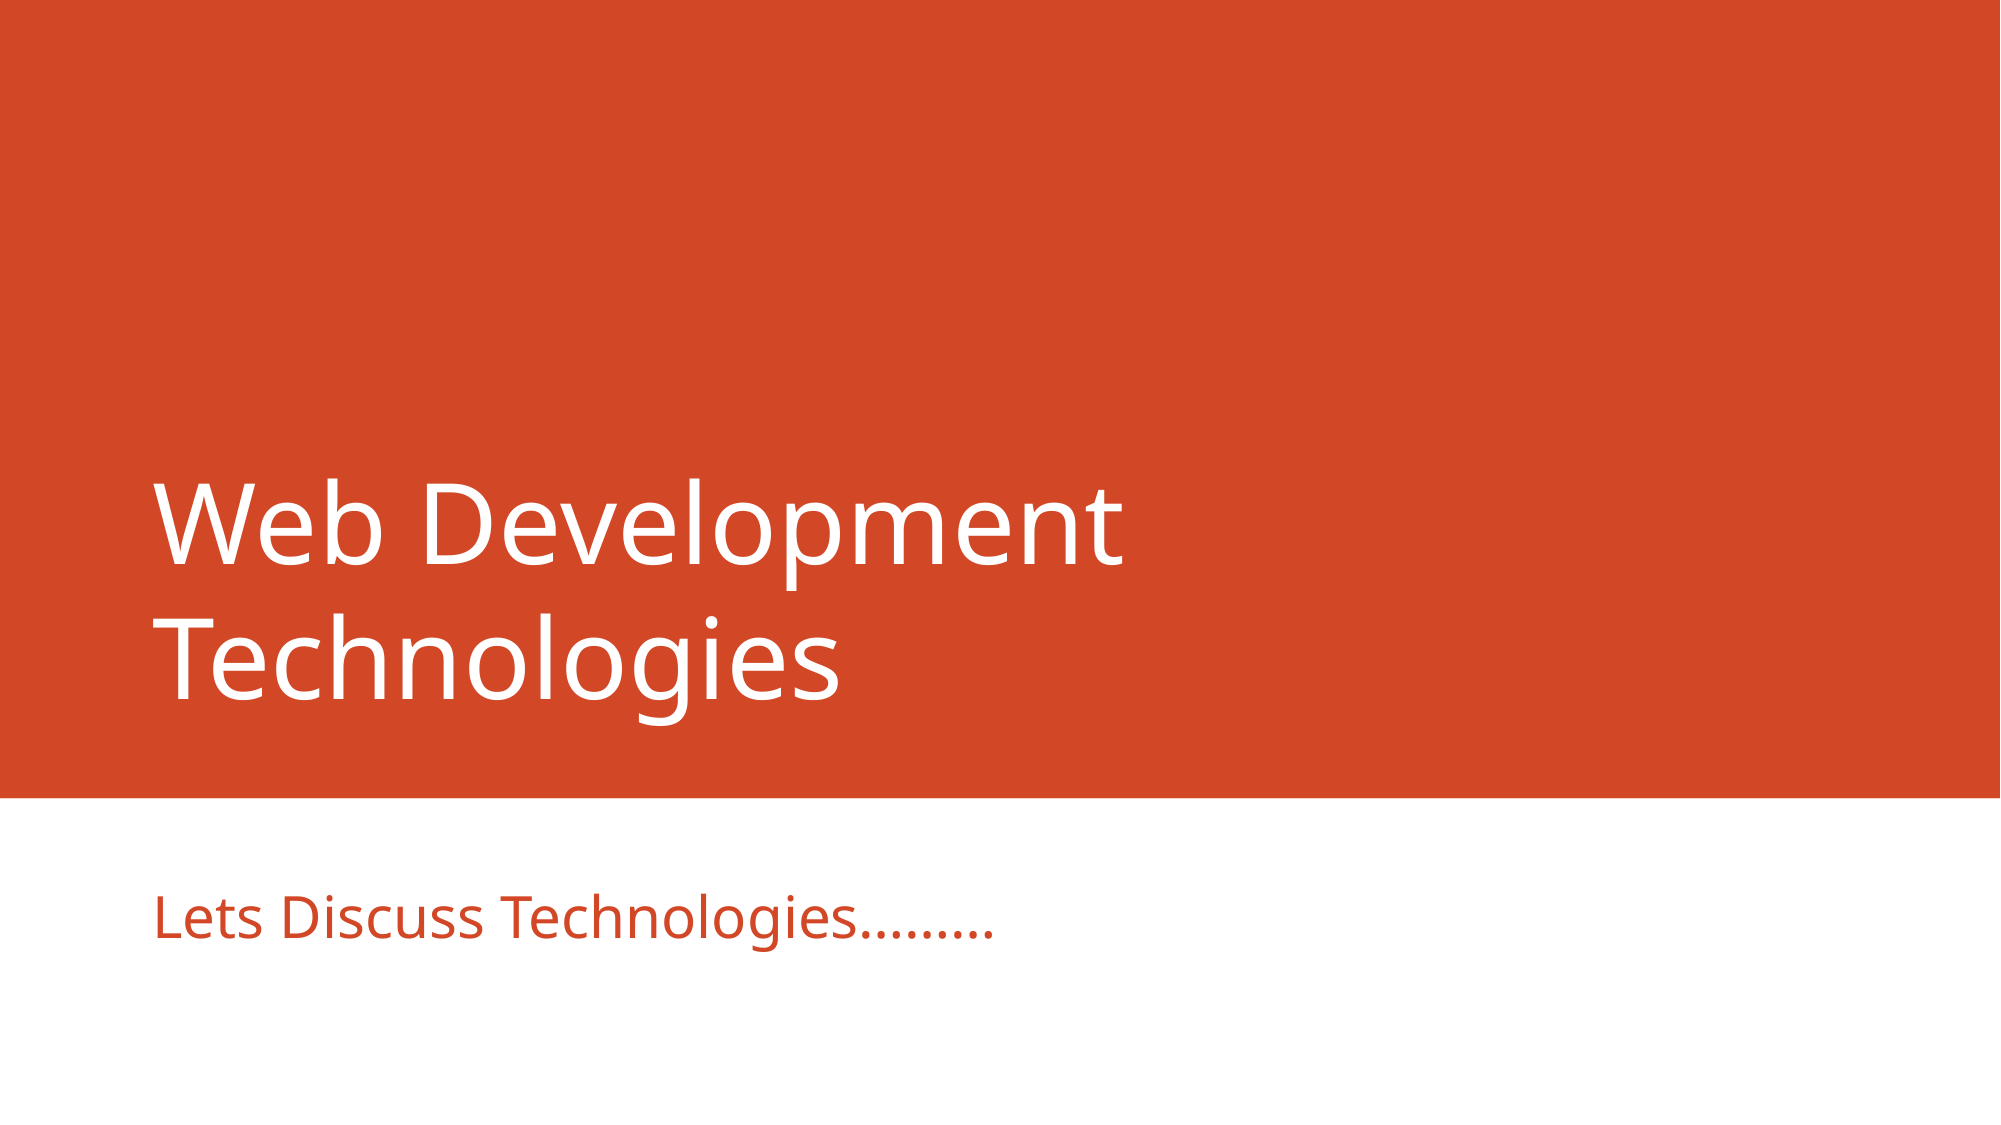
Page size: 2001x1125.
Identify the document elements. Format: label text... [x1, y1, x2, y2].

subtitle Lets Discuss Technologies……… [137, 838, 1238, 1025]
title Web Development Technologies [137, 338, 1863, 730]
